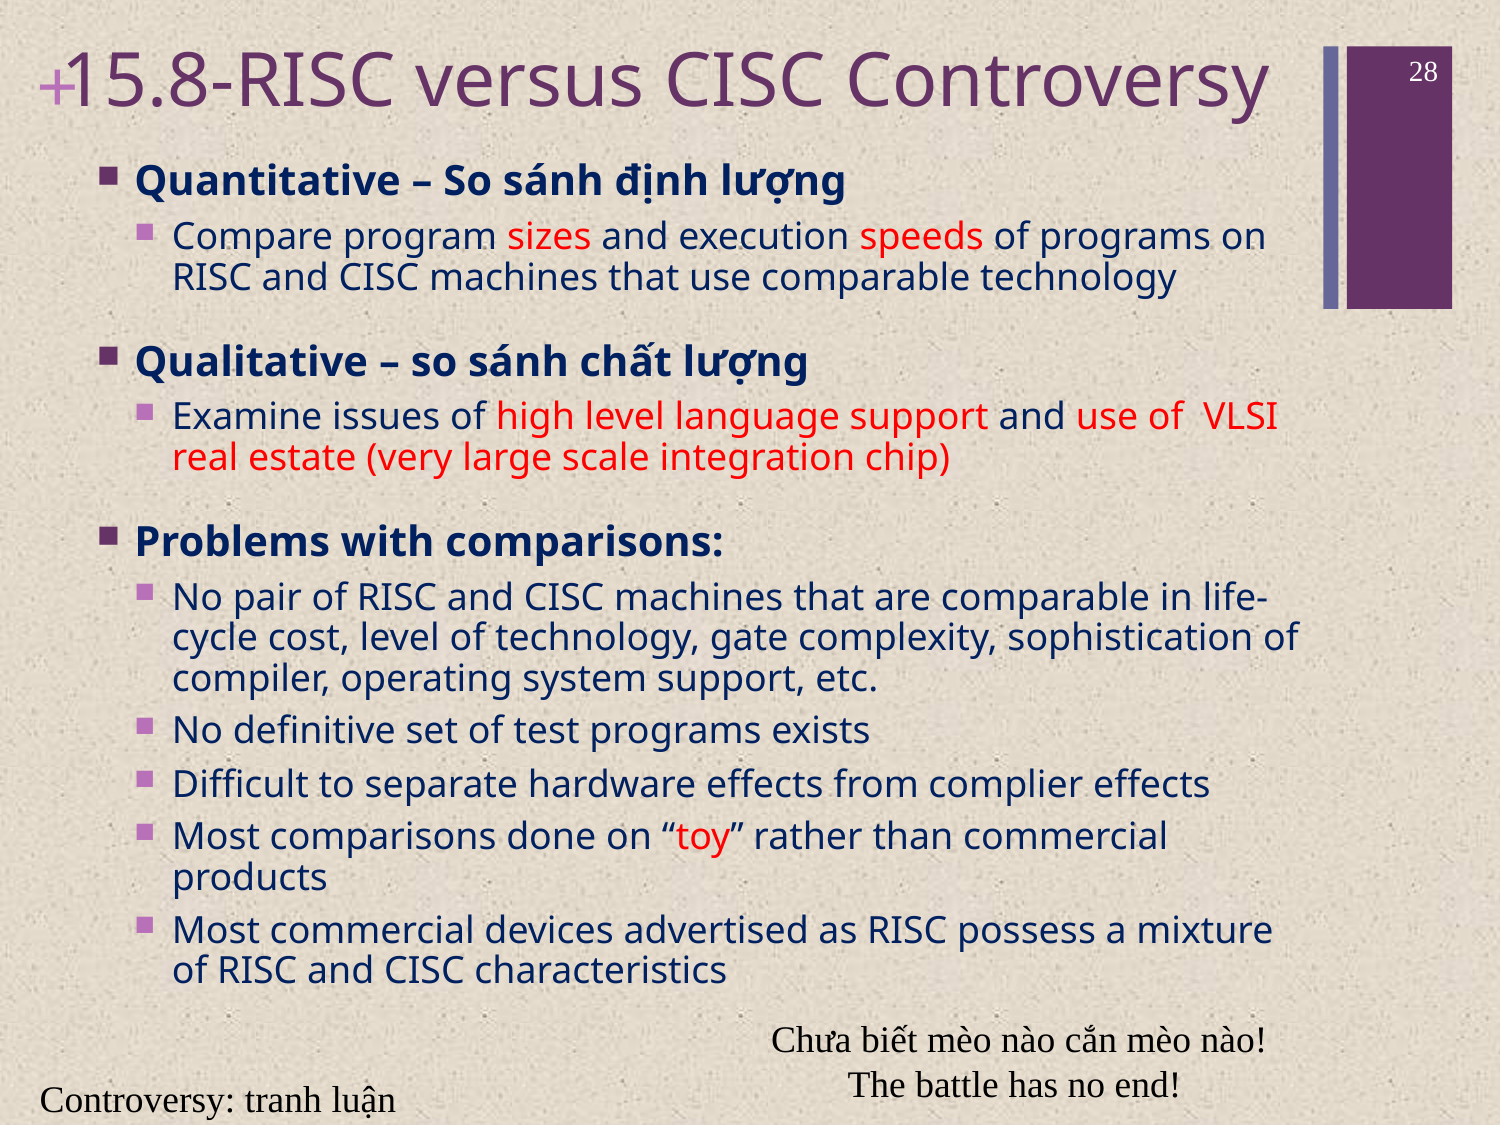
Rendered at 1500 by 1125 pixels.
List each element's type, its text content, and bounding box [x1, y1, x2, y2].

text_box Chưa biết mèo nào cắn mèo nào! The battle has no end! [714, 1007, 1325, 1113]
title 15.8-RISC versus CISC Controversy [46, 23, 1407, 144]
picture [0, 0, 1500, 1125]
slide_number 28 [1362, 39, 1454, 100]
list Quantitative – So sánh định lượng Compare program sizes and execution speeds of programs on RISC and CISC machines that use comparable technology Qualitative – so sánh chất lượng Examine issues of high level language support and use of VLSI real estate (very large scale integration chip) Problems with comparisons: No pair of RISC and CISC machines that are comparable in life-cycle cost, level of technology, gate complexity, sophistication of compiler, operating system support, etc. No definitive set of test programs exists Difficult to separate hardware effects from complier effects Most comparisons done on “toy” rather than commercial products Most commercial devices advertised as RISC possess a mixture of RISC and CISC characteristics [81, 152, 1322, 1055]
text_box Controversy: tranh luận [24, 1067, 459, 1125]
